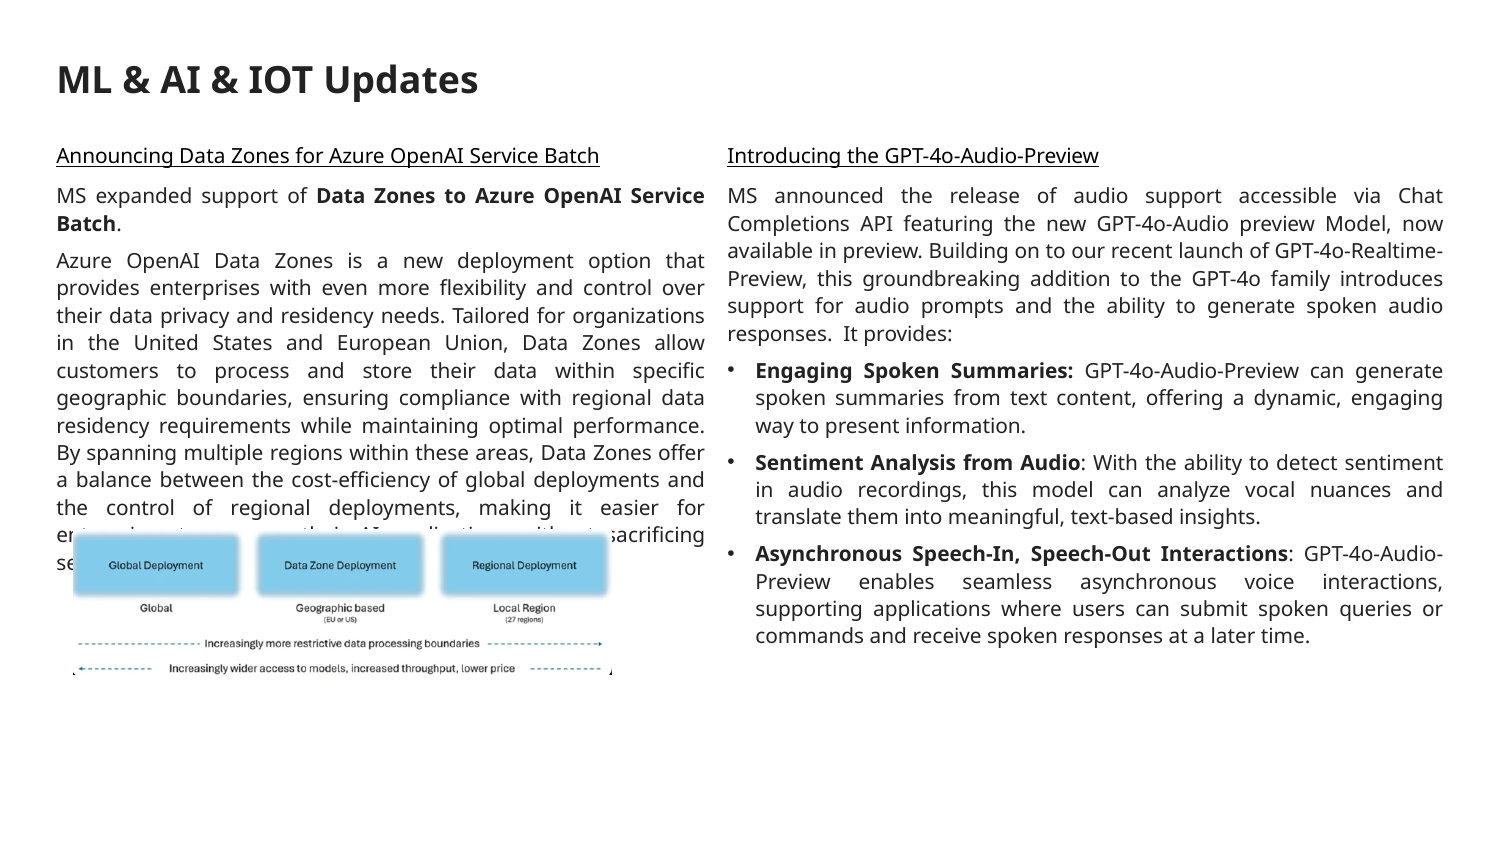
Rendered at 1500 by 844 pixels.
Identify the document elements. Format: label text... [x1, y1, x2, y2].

title ML & AI & IOT Updates [56, 56, 1444, 113]
picture [73, 529, 612, 675]
list Introducing the GPT-4o-Audio-Preview MS announced the release of audio support accessible via Chat Completions API featuring the new GPT-4o-Audio preview Model, now available in preview. Building on to our recent launch of GPT-4o-Realtime-Preview, this groundbreaking addition to the GPT-4o family introduces support for audio prompts and the ability to generate spoken audio responses. It provides: Engaging Spoken Summaries: GPT-4o-Audio-Preview can generate spoken summaries from text content, offering a dynamic, engaging way to present information. Sentiment Analysis from Audio: With the ability to detect sentiment in audio recordings, this model can analyze vocal nuances and translate them into meaningful, text-based insights. Asynchronous Speech-In, Speech-Out Interactions: GPT-4o-Audio-Preview enables seamless asynchronous voice interactions, supporting applications where users can submit spoken queries or commands and receive spoken responses at a later time. [727, 140, 1444, 760]
list Announcing Data Zones for Azure OpenAI Service Batch MS expanded support of Data Zones to Azure OpenAI Service Batch. Azure OpenAI Data Zones is a new deployment option that provides enterprises with even more flexibility and control over their data privacy and residency needs. Tailored for organizations in the United States and European Union, Data Zones allow customers to process and store their data within specific geographic boundaries, ensuring compliance with regional data residency requirements while maintaining optimal performance. By spanning multiple regions within these areas, Data Zones offer a balance between the cost-efficiency of global deployments and the control of regional deployments, making it easier for enterprises to manage their AI applications without sacrificing security or speed. [56, 140, 706, 503]
